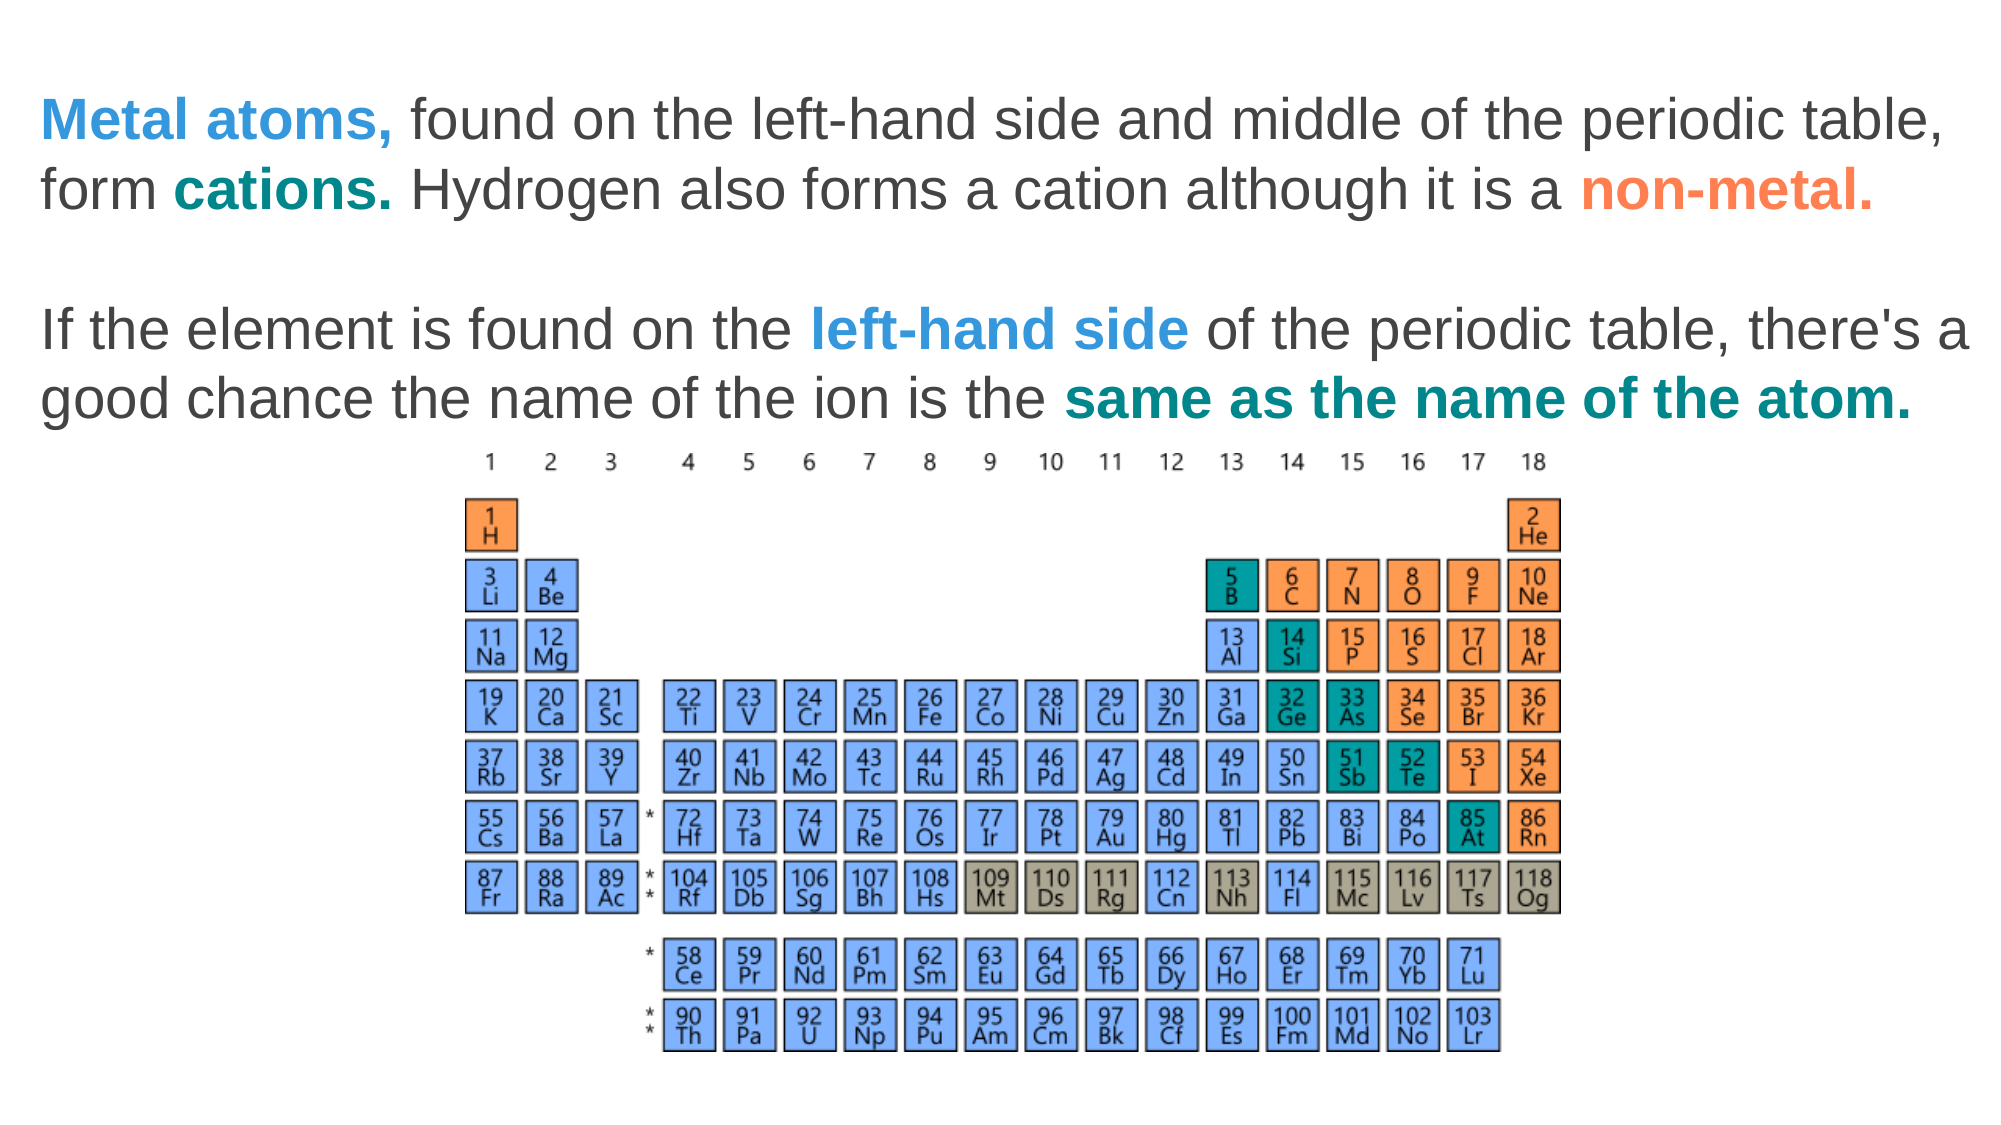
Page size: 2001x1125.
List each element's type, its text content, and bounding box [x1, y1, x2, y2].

picture [465, 453, 1561, 1052]
text_box Metal atoms, found on the left-hand side and middle of the periodic table, form cations. Hydrogen also forms a cation although it is a non-metal. If the element is found on the left-hand side of the periodic table, there's a good chance the name of the ion is the same as the name of the atom. [26, 73, 2000, 439]
